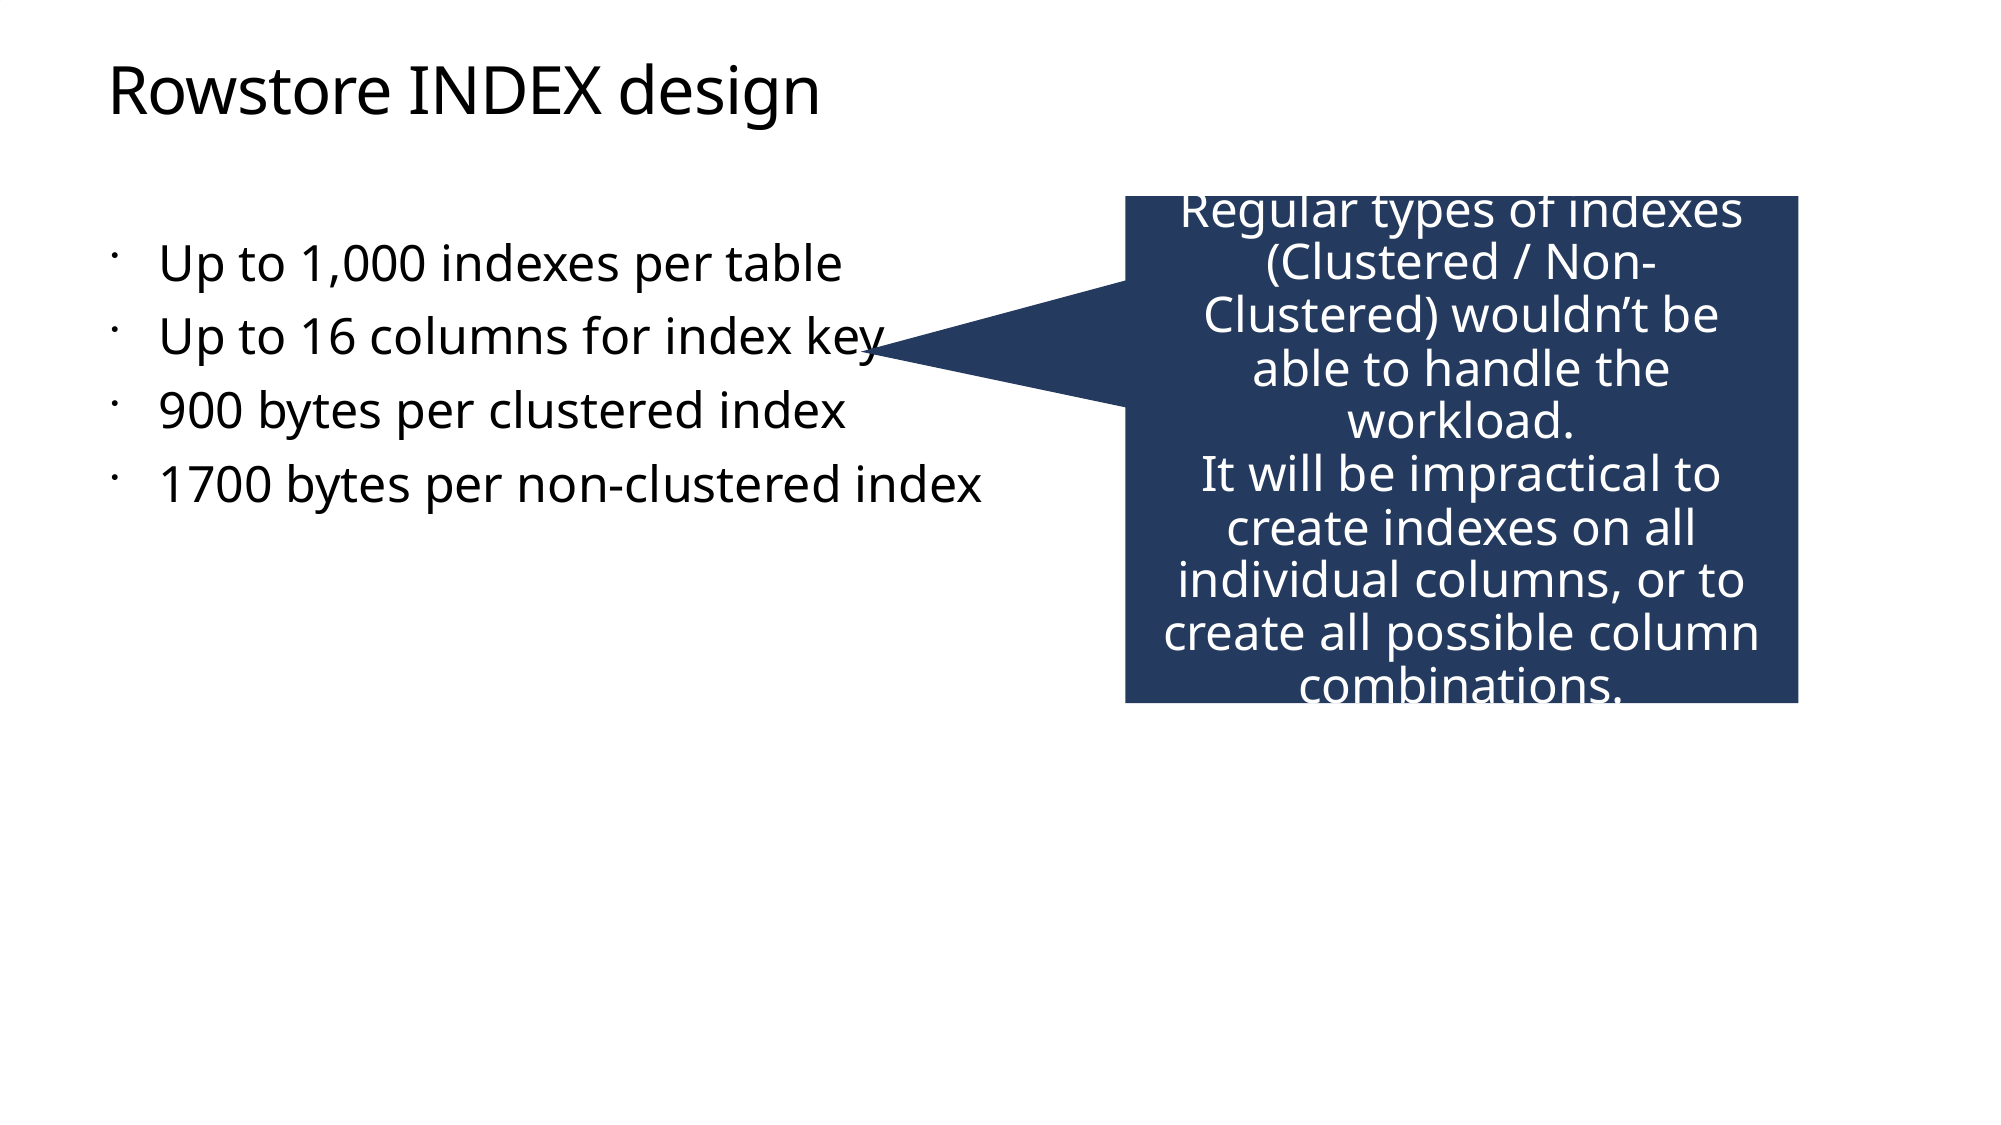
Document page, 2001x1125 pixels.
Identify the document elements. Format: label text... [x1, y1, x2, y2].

title Rowstore INDEX design [107, 52, 1893, 129]
list Up to 1,000 indexes per table Up to 16 columns for index key 900 bytes per clustered index 1700 bytes per non-clustered index [107, 230, 1893, 1022]
text_box Regular types of indexes (Clustered / Non-Clustered) wouldn’t be able to handle the workload. It will be impractical to create indexes on all individual columns, or to create all possible column combinations. [860, 195, 1799, 704]
